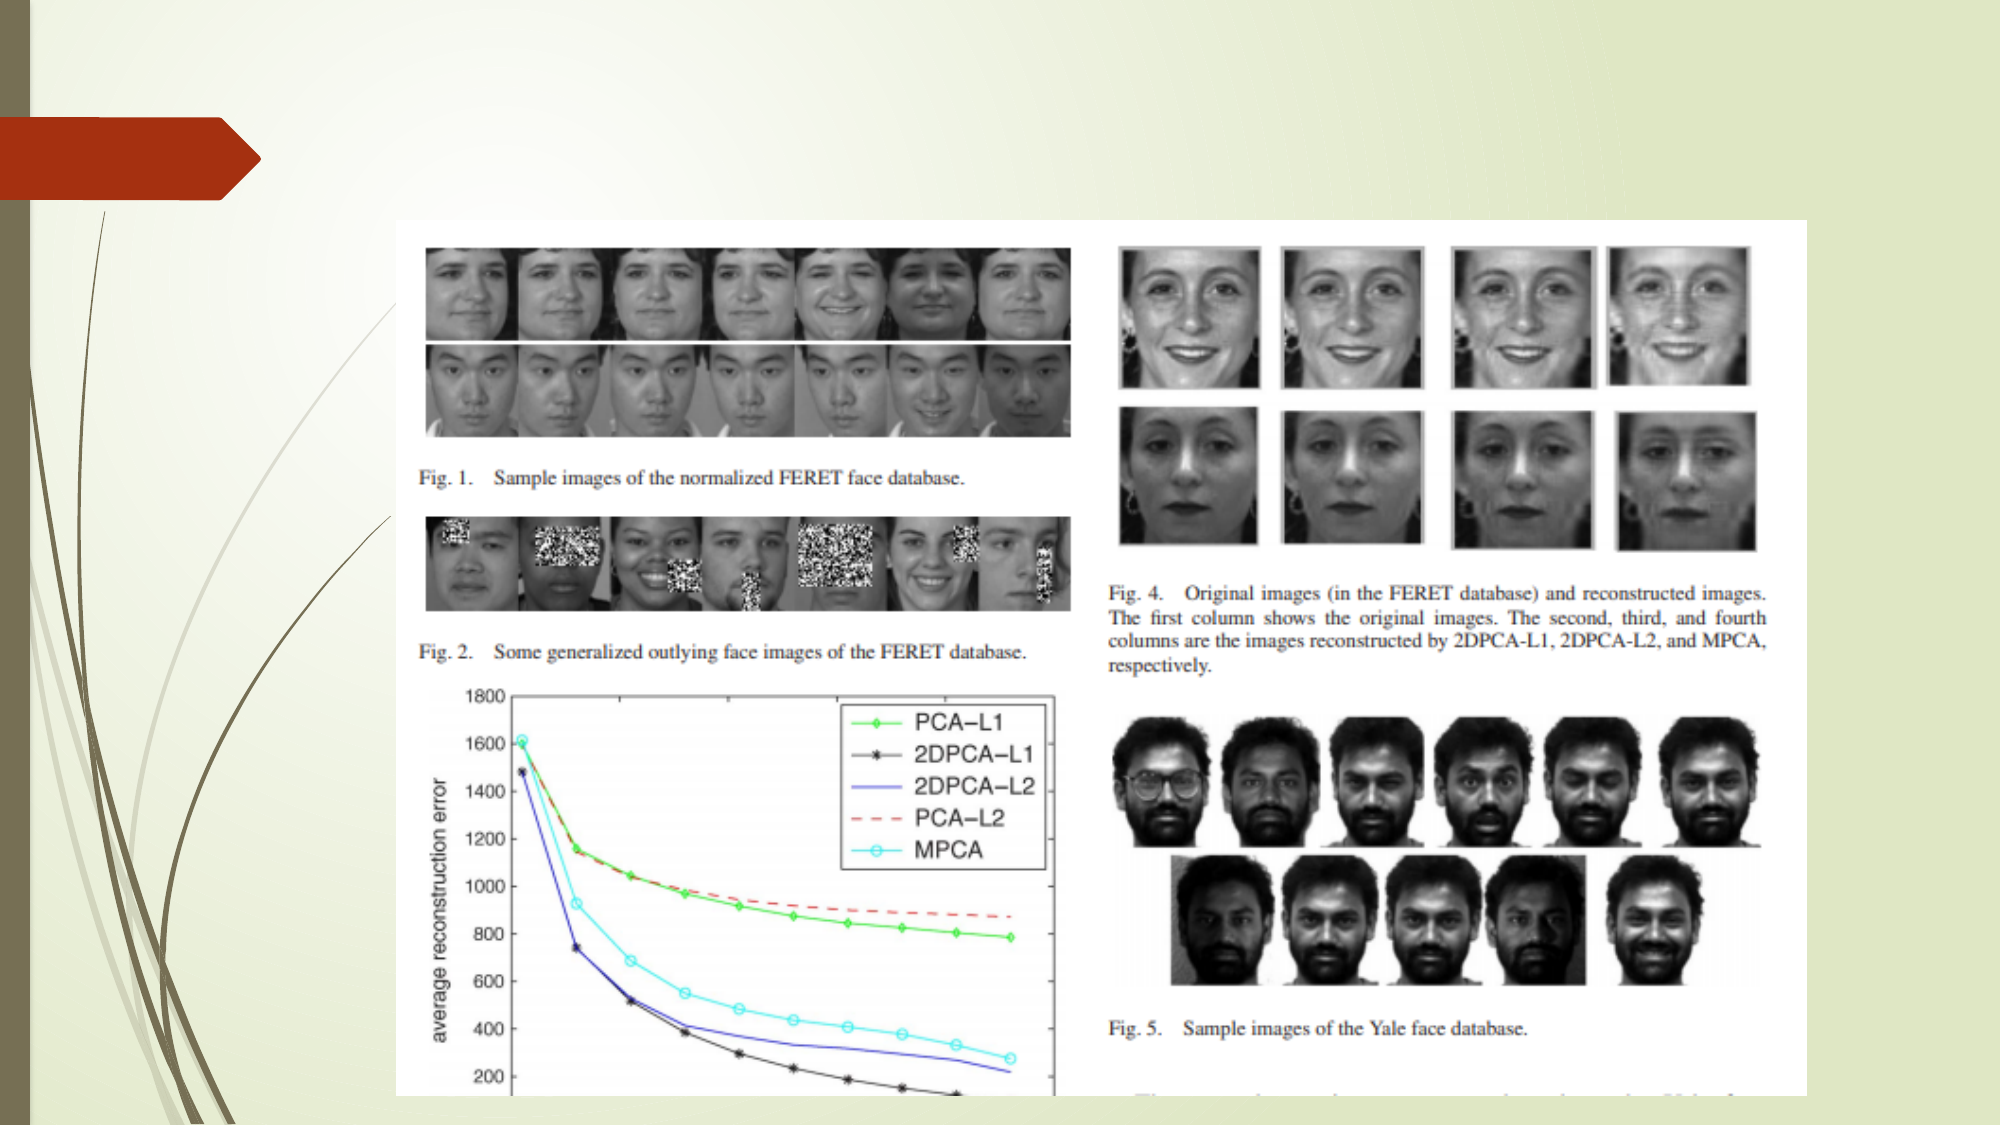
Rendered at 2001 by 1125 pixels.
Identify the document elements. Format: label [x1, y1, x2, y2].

list [395, 219, 1807, 1096]
